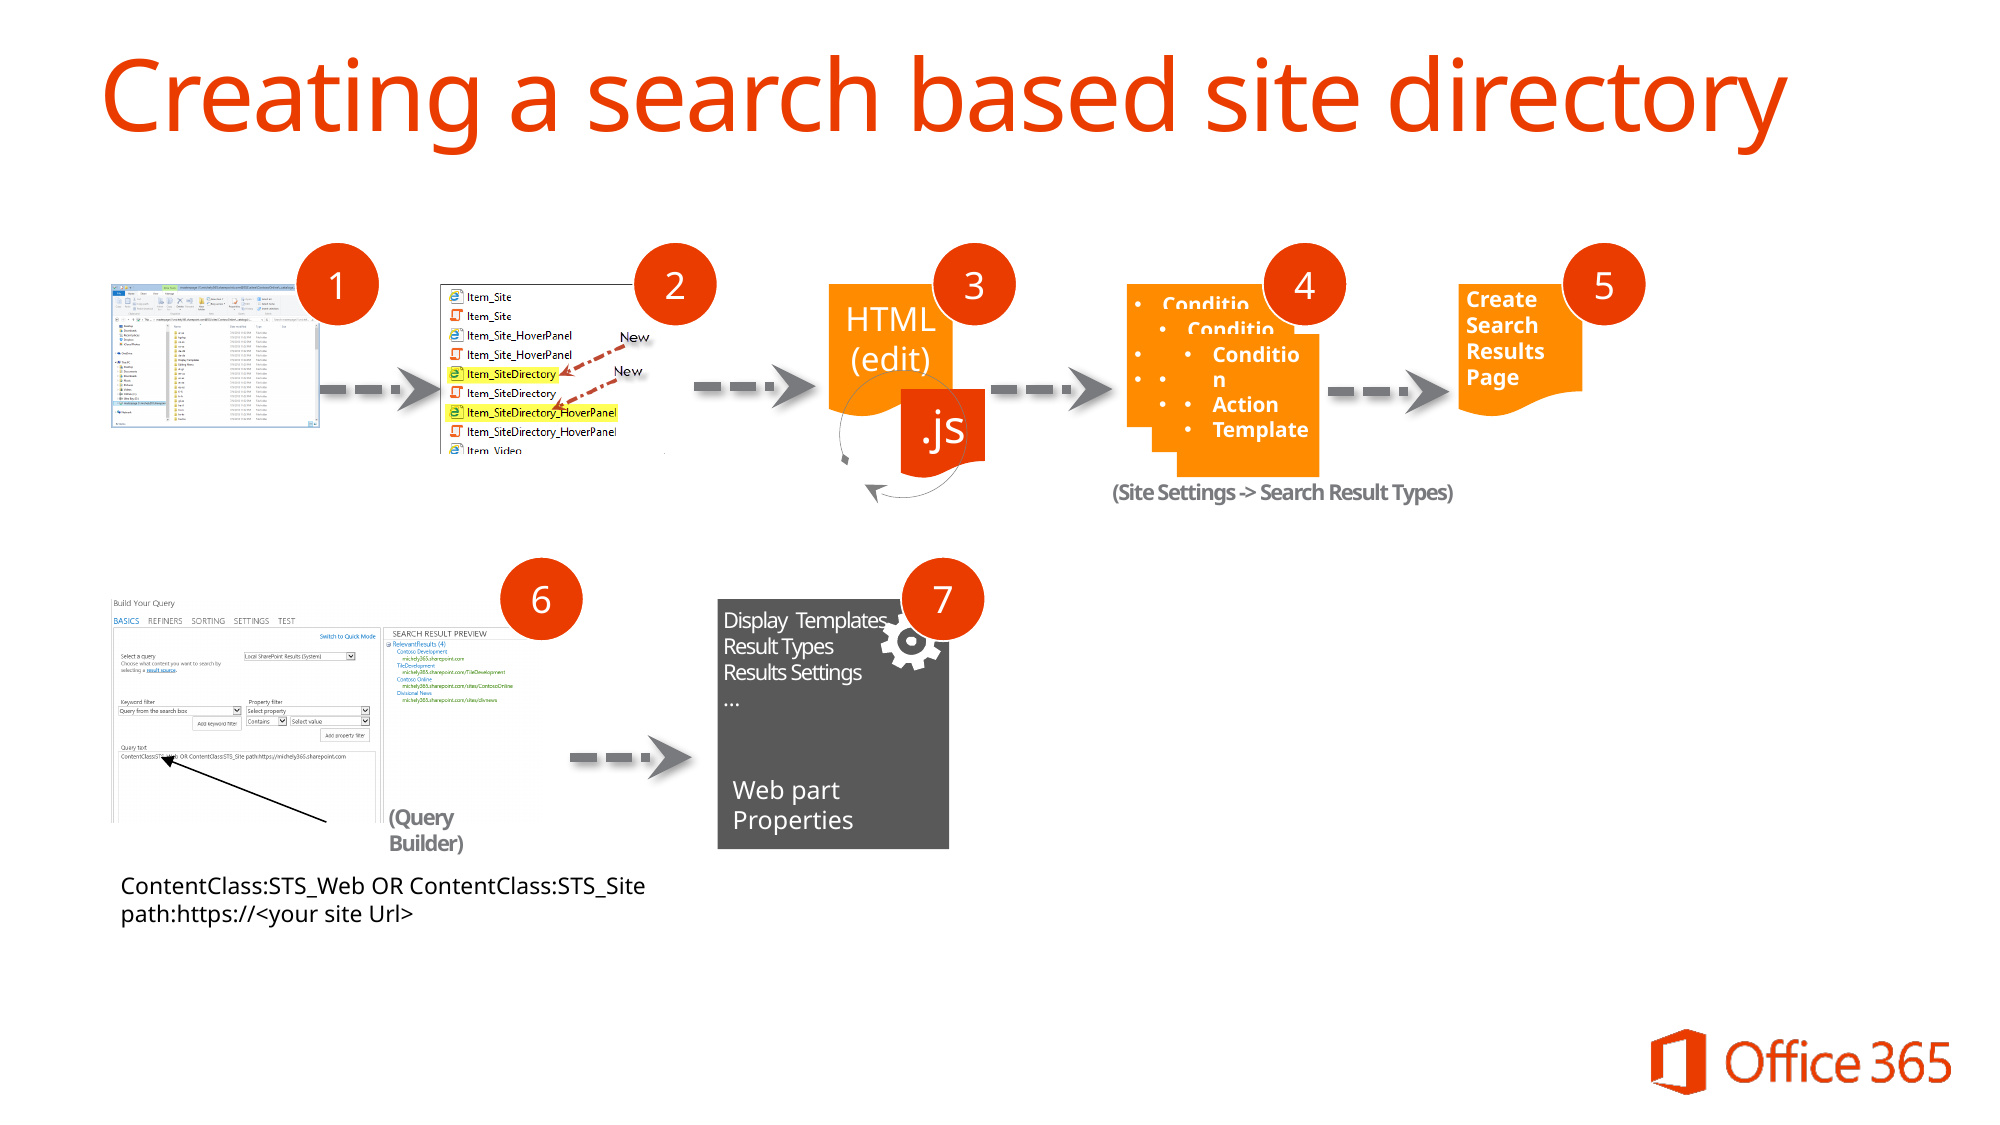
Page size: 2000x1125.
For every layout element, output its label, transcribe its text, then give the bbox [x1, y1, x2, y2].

text_box (Site Settings -> Search Result Types) [1112, 478, 1472, 506]
text_box Condition Action Template [1151, 308, 1295, 453]
text_box 7 [900, 555, 987, 643]
picture [1622, 1000, 1978, 1124]
picture [440, 283, 665, 454]
picture [111, 283, 320, 428]
text_box 2 [632, 241, 719, 328]
text_box ContentClass:STS_Web OR ContentClass:STS_Site path:https://<your site Url> [105, 864, 800, 935]
text_box Creating a search based site directory [85, 37, 1871, 161]
text_box 6 [498, 555, 585, 643]
picture [111, 598, 542, 823]
text_box 1 [294, 241, 381, 328]
text_box .js [950, 388, 986, 466]
text_box [893, 613, 941, 671]
text_box Display Templates Result Types Results Settings … [723, 606, 893, 712]
text_box 3 [931, 241, 1018, 328]
text_box HTML (edit) [828, 283, 954, 414]
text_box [160, 756, 327, 823]
text_box Create Search Results Page [1457, 283, 1584, 417]
text_box 4 [1261, 241, 1349, 328]
text_box Condition Action Template [1176, 333, 1320, 478]
text_box (Query Builder) [388, 823, 527, 857]
text_box [838, 369, 968, 504]
text_box 5 [1561, 241, 1648, 328]
text_box Web part Properties [717, 598, 950, 850]
text_box Condition Action Template [1126, 283, 1268, 428]
